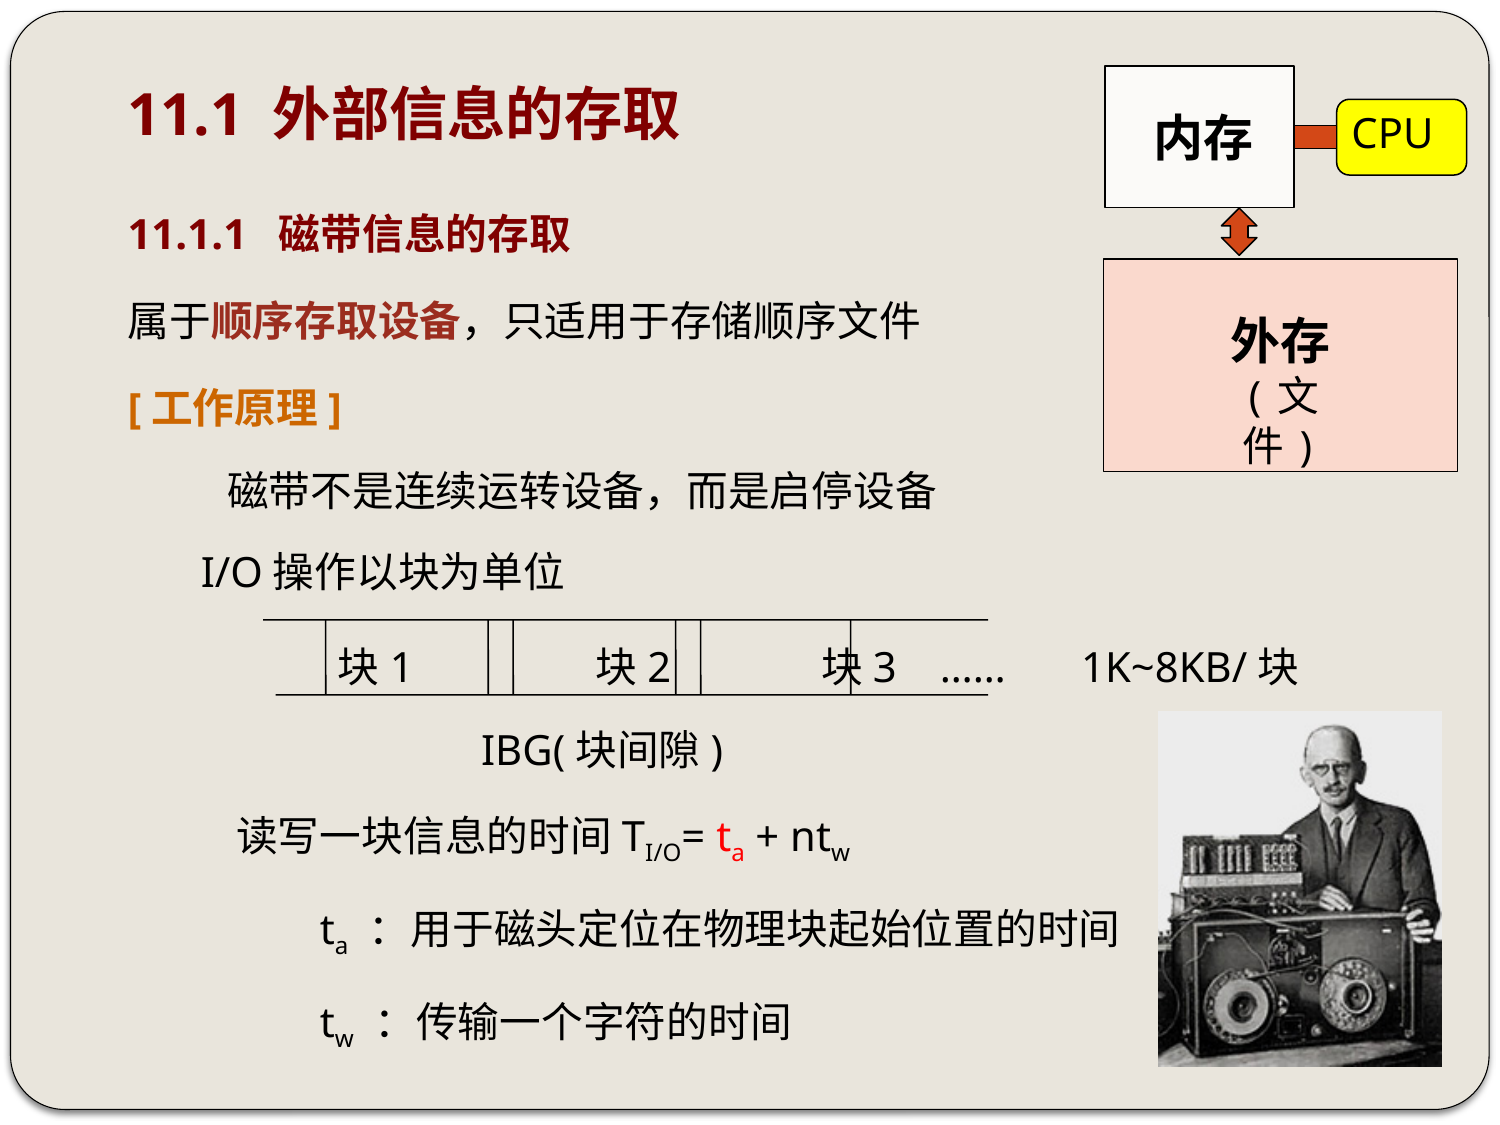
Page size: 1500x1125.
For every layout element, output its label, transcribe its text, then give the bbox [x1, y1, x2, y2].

list 11.1.1 磁带信息的存取 属于顺序存取设备，只适用于存储顺序文件 [工作原理] 磁带不是连续运转设备，而是启停设备 I/O操作以块为单位 块1 块2 块3 …… 1K~8KB/块 IBG(块间隙) 读写一块信息的时间TI/O= ta + ntw ta ：用于磁头定位在物理块起始位置的时间 tw ：传输一个字符的时间 [112, 174, 1388, 1054]
title 11.1 外部信息的存取 [112, 62, 1388, 163]
picture [1158, 711, 1442, 1067]
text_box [1103, 65, 1467, 472]
